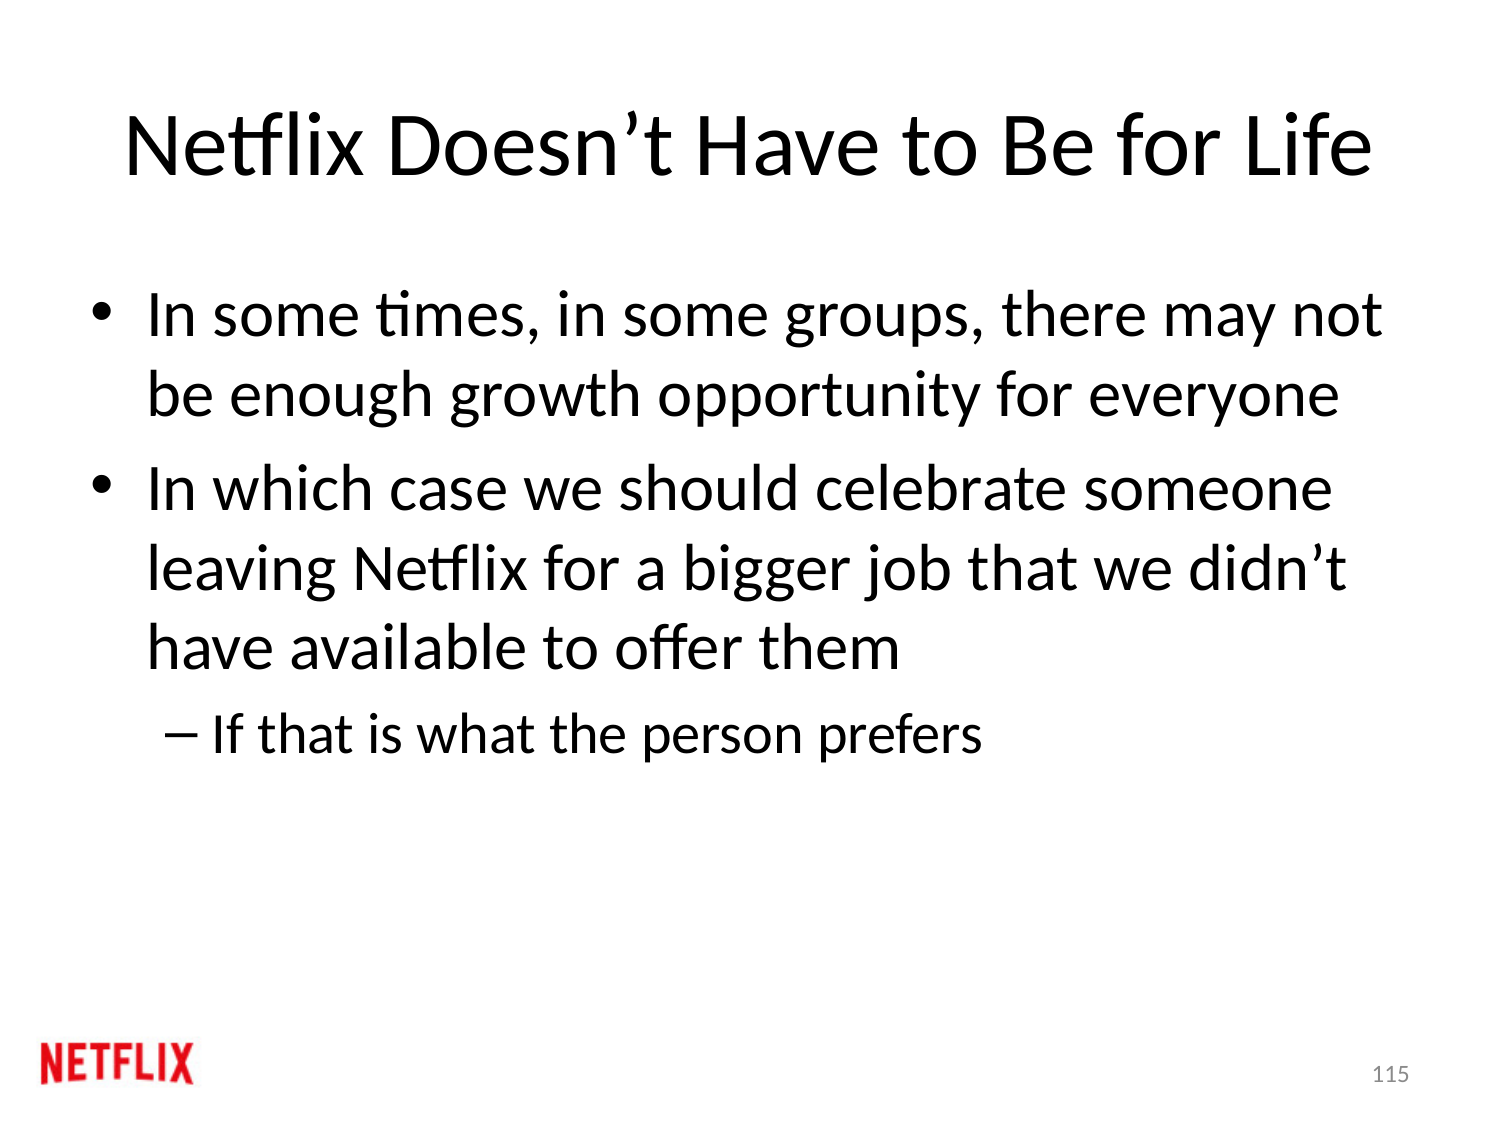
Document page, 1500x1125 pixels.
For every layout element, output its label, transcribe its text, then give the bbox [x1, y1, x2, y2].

picture [24, 1024, 211, 1104]
slide_number 115 [1074, 1042, 1425, 1103]
title Netflix Doesn’t Have to Be for Life [75, 45, 1425, 233]
list In some times, in some groups, there may not be enough growth opportunity for everyone In which case we should celebrate someone leaving Netflix for a bigger job that we didn’t have available to offer them If that is what the person prefers [75, 262, 1425, 1005]
